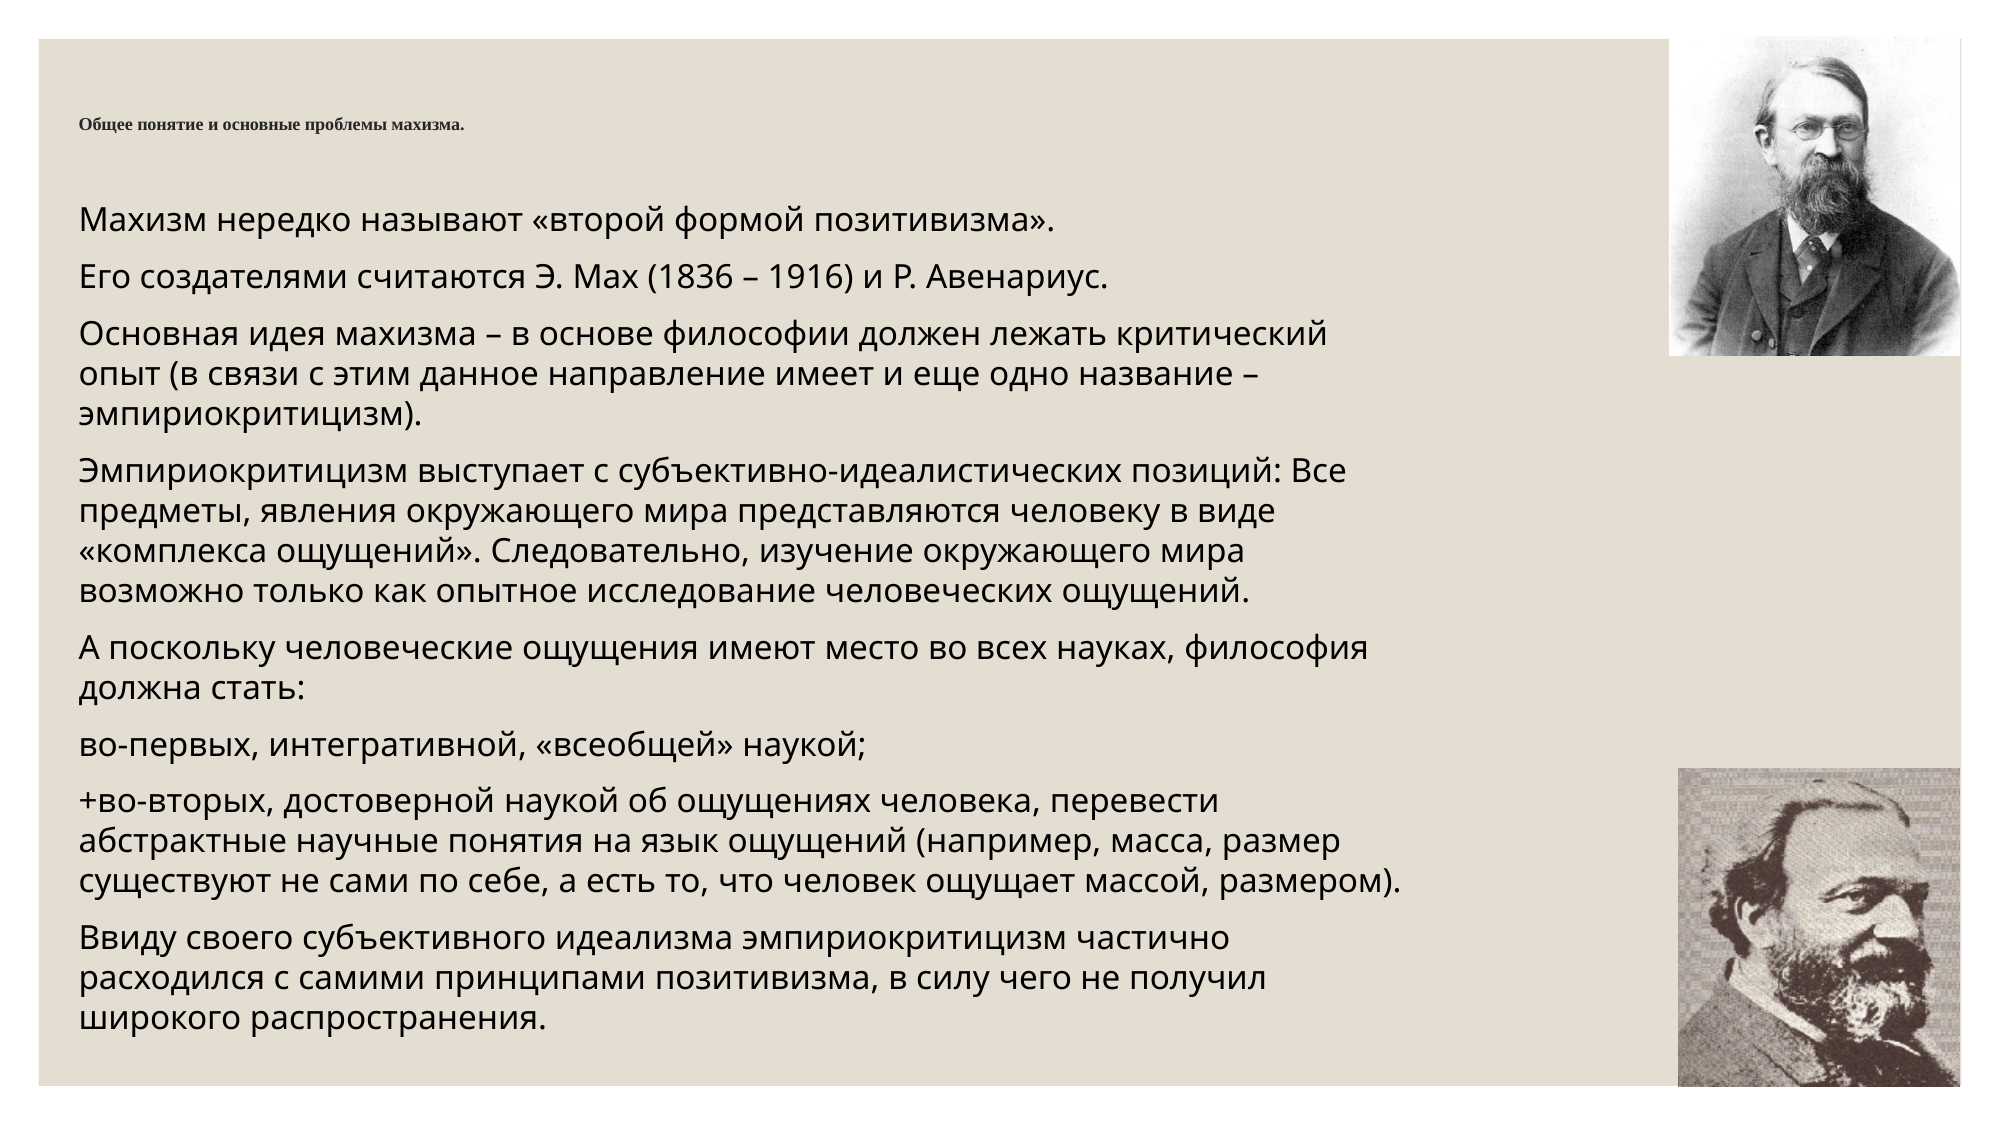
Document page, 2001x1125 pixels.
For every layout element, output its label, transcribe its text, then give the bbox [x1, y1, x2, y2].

title Общее понятие и основные проблемы махизма. [63, 107, 1607, 180]
list Махизм нередко называют «второй формой позитивизма». Его создателями считаются Э. Мах (1836 – 1916) и Р. Авенариус. Основная идея махизма – в основе философии должен лежать критический опыт (в связи с этим данное направление имеет и еще одно название – эмпириокритицизм). Эмпириокритицизм выступает с субъективно-идеалистических позиций: Все предметы, явления окружающего мира представляются человеку в виде «комплекса ощущений». Следовательно, изучение окружающего мира возможно только как опытное исследование человеческих ощущений. А поскольку человеческие ощущения имеют место во всех науках, философия должна стать: во-первых, интегративной, «всеобщей» наукой; +во-вторых, достоверной наукой об ощущениях человека, перевести абстрактные научные понятия на язык ощущений (например, масса, размер существуют не сами по себе, а есть то, что человек ощущает массой, размером). Ввиду своего субъективного идеализма эмпириокритицизм частично расходился с самими принципами позитивизма, в силу чего не получил широкого распространения. [63, 191, 1425, 1087]
picture [1678, 768, 1960, 1087]
picture [1669, 36, 1960, 356]
